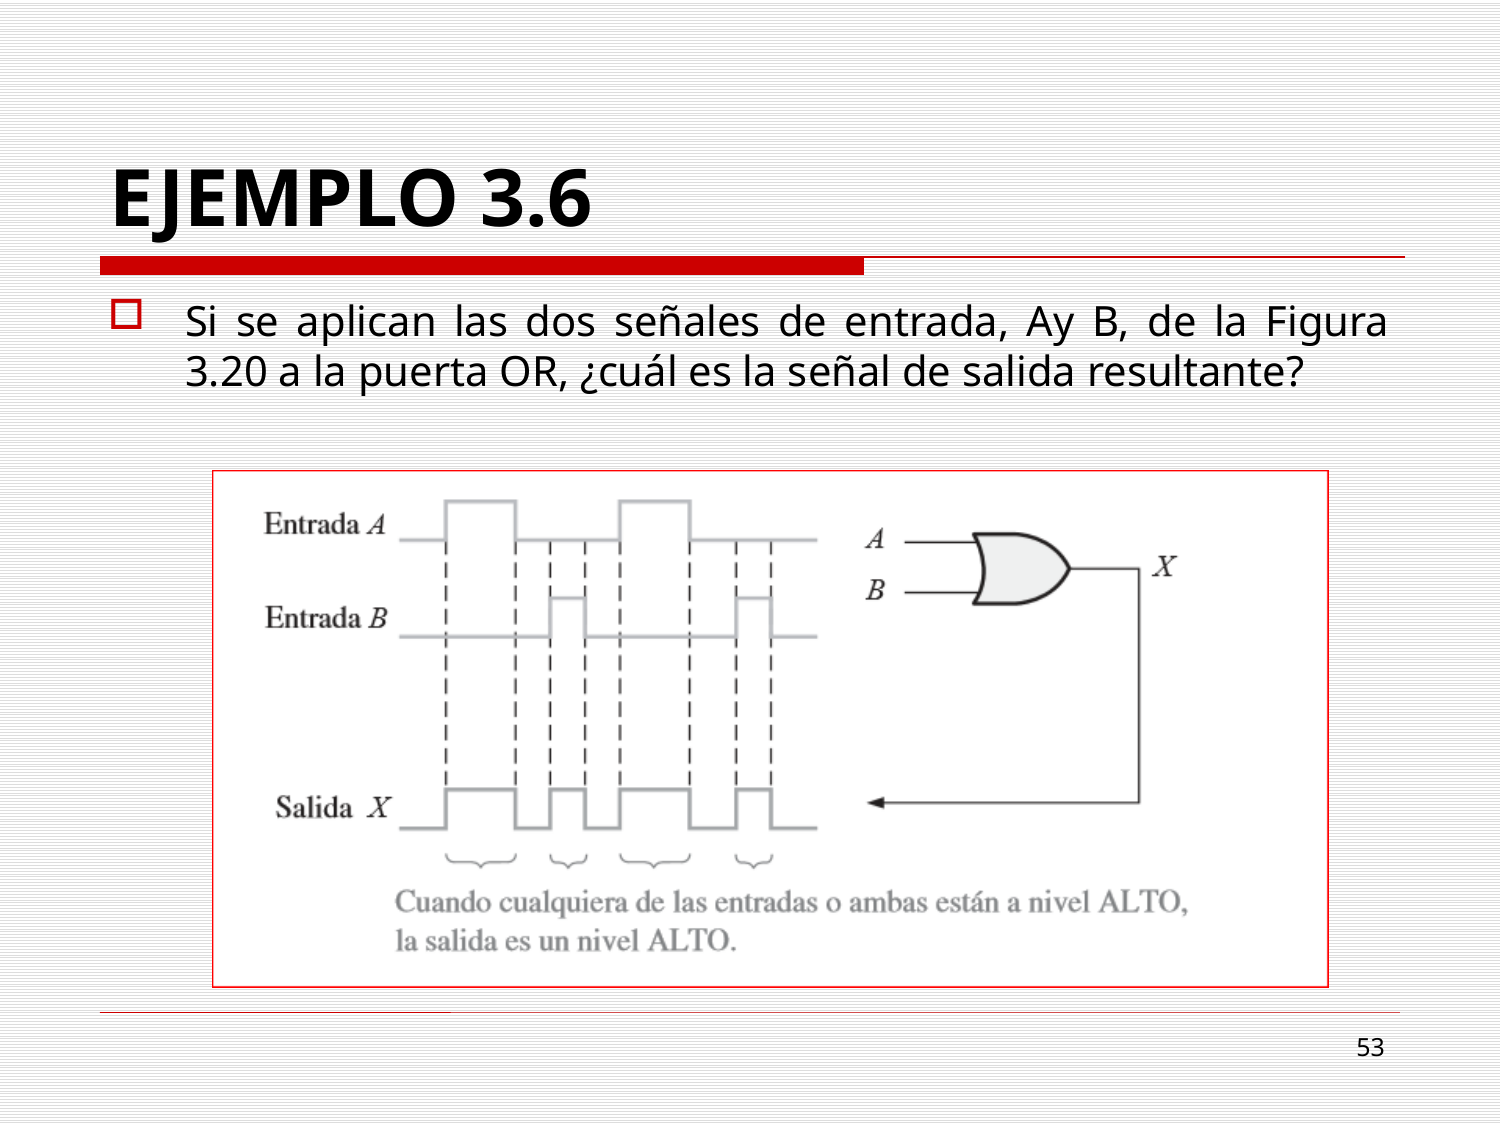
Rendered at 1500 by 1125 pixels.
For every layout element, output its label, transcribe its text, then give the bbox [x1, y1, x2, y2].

picture [212, 469, 1329, 988]
list Si se aplican las dos señales de entrada, Ay B, de la Figura 3.20 a la puerta OR, ¿cuál es la señal de salida resultante? [92, 287, 1406, 988]
slide_number 53 [1074, 1024, 1401, 1103]
title EJEMPLO 3.6 [93, 49, 1407, 250]
